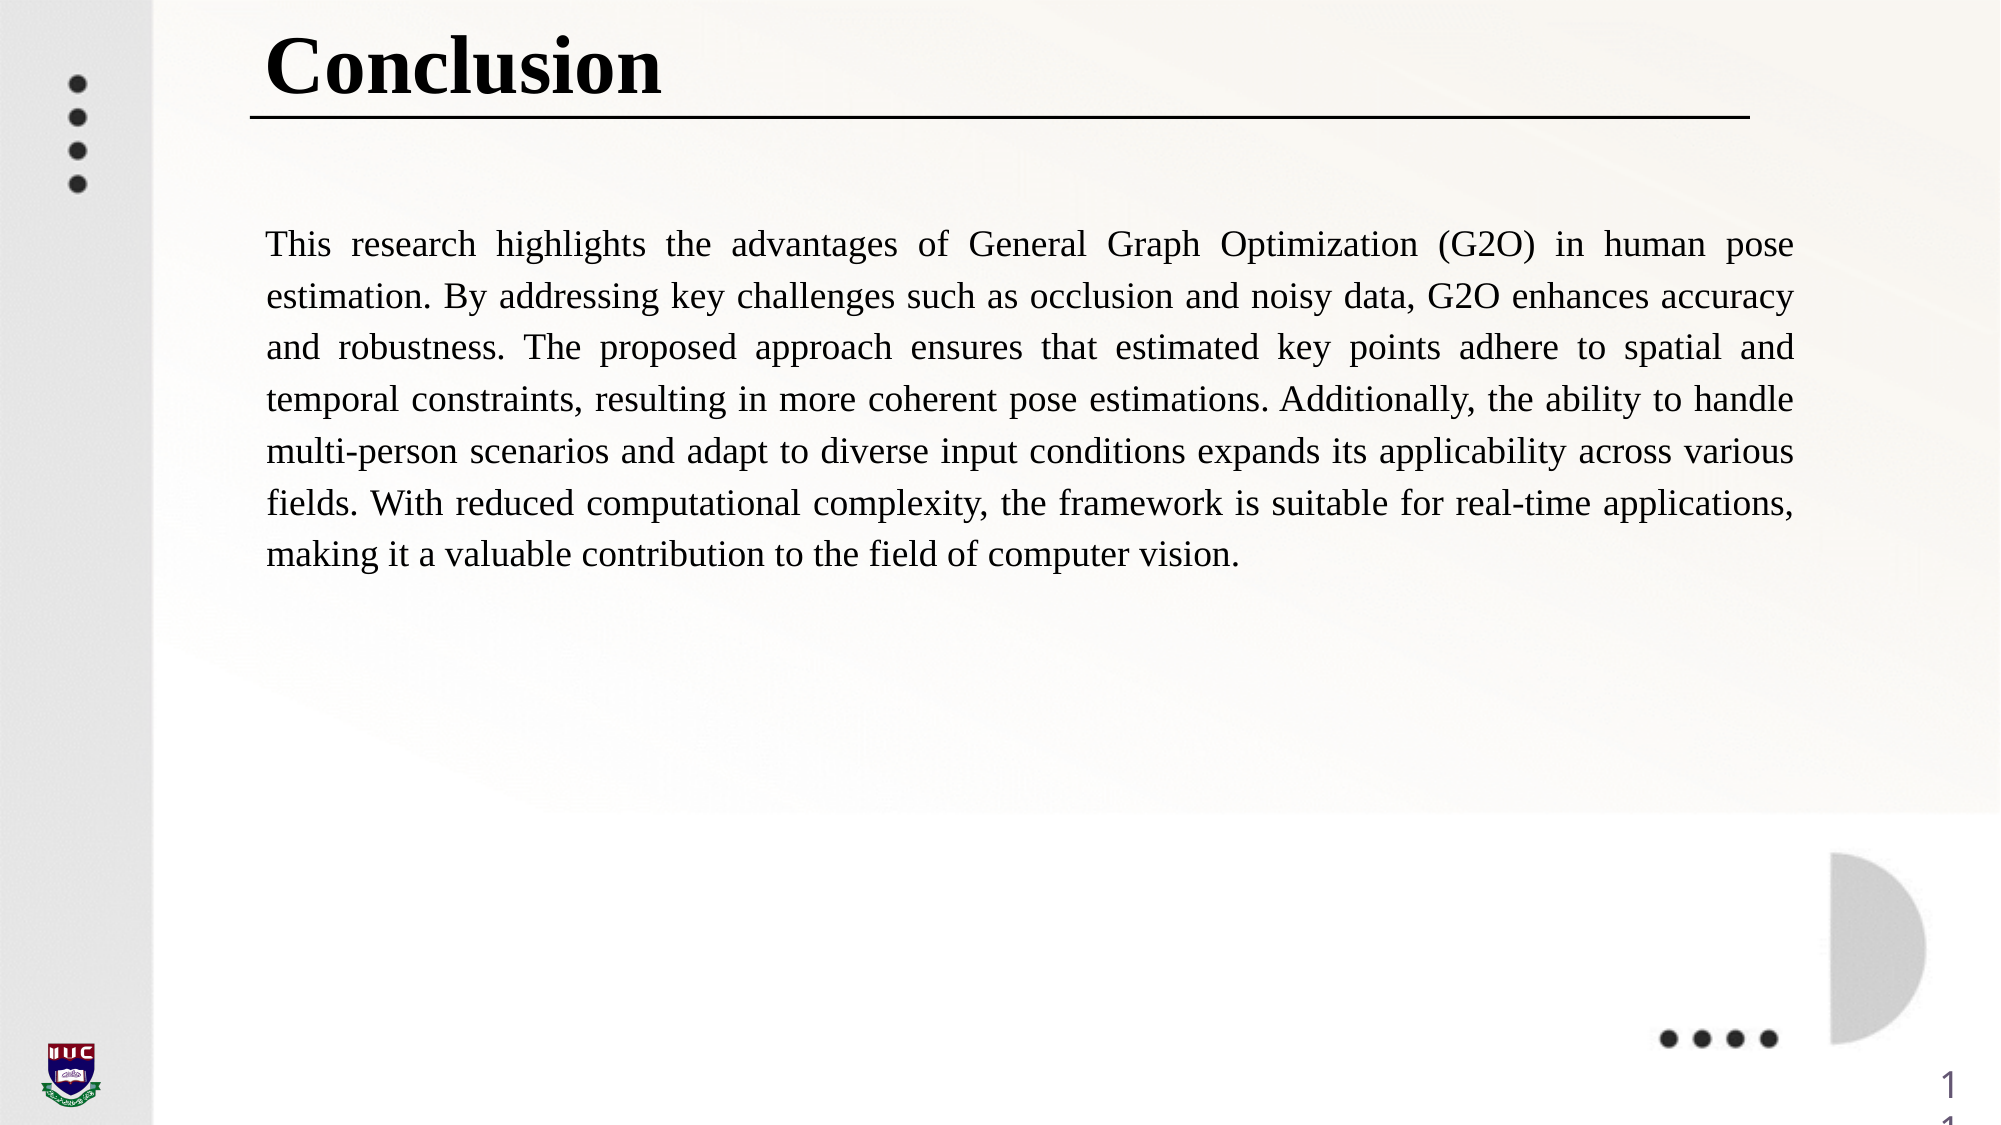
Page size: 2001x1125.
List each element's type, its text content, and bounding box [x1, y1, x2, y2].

text_box This research highlights the advantages of General Graph Optimization (G2O) in human pose estimation. By addressing key challenges such as occlusion and noisy data, G2O enhances accuracy and robustness. The proposed approach ensures that estimated key points adhere to spatial and temporal constraints, resulting in more coherent pose estimations. Additionally, the ability to handle multi-person scenarios and adapt to diverse input conditions expands its applicability across various fields. With reduced computational complexity, the framework is suitable for real-time applications, making it a valuable contribution to the field of computer vision. [249, 204, 1812, 582]
text_box 11 [1919, 1054, 1980, 1125]
text_box [249, 115, 1751, 120]
picture [0, 0, 2001, 1125]
text_box Conclusion [249, 2, 1627, 115]
